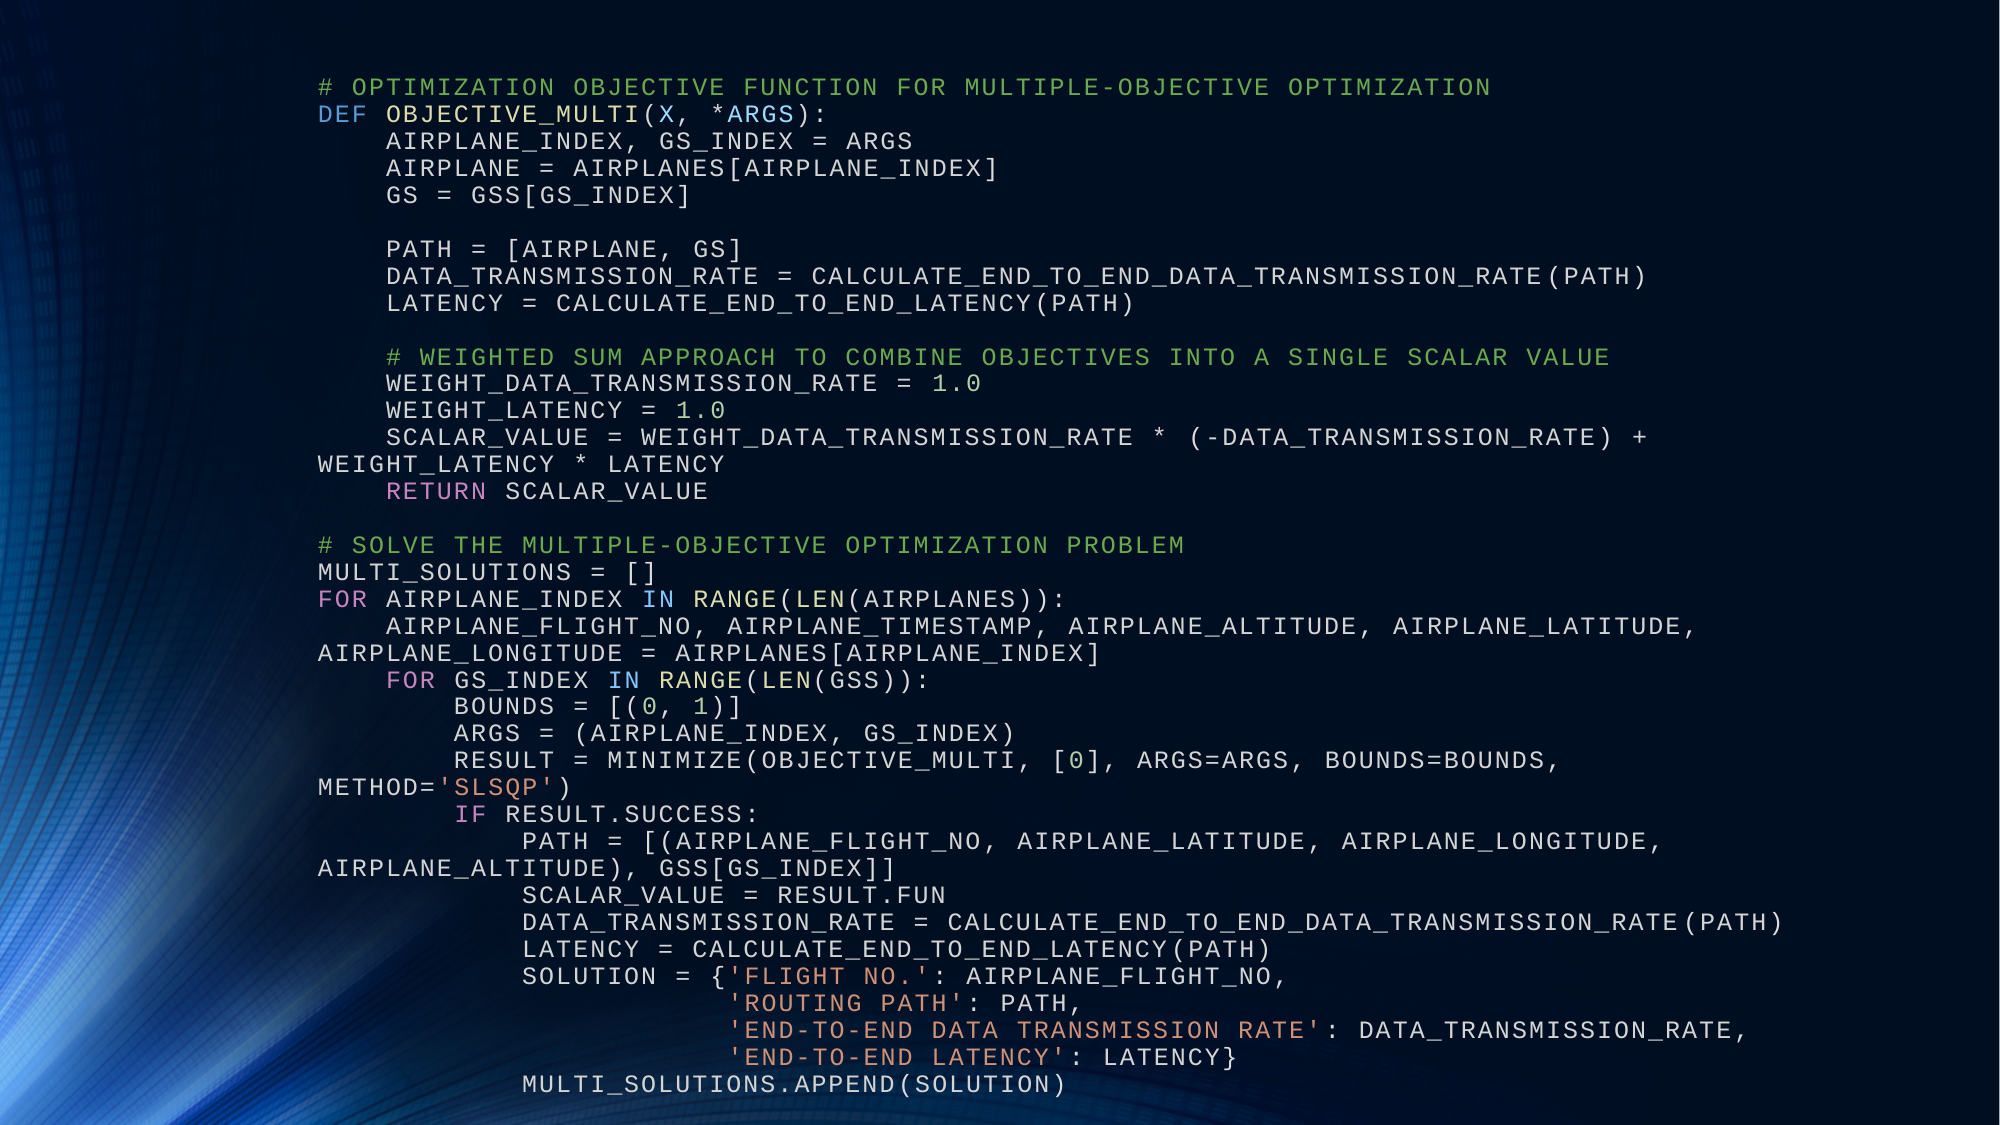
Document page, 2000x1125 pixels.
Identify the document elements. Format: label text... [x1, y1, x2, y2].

title # OPTIMIZATION OBJECTIVE FUNCTION FOR MULTIPLE-OBJECTIVE OPTIMIZATION DEF OBJECTIVE_MULTI(X, *ARGS): AIRPLANE_INDEX, GS_INDEX = ARGS AIRPLANE = AIRPLANES[AIRPLANE_INDEX] GS = GSS[GS_INDEX] PATH = [AIRPLANE, GS] DATA_TRANSMISSION_RATE = CALCULATE_END_TO_END_DATA_TRANSMISSION_RATE(PATH) LATENCY = CALCULATE_END_TO_END_LATENCY(PATH) # WEIGHTED SUM APPROACH TO COMBINE OBJECTIVES INTO A SINGLE SCALAR VALUE WEIGHT_DATA_TRANSMISSION_RATE = 1.0 WEIGHT_LATENCY = 1.0 SCALAR_VALUE = WEIGHT_DATA_TRANSMISSION_RATE * (-DATA_TRANSMISSION_RATE) + WEIGHT_LATENCY * LATENCY RETURN SCALAR_VALUE # SOLVE THE MULTIPLE-OBJECTIVE OPTIMIZATION PROBLEM MULTI_SOLUTIONS = [] FOR AIRPLANE_INDEX IN RANGE(LEN(AIRPLANES)): AIRPLANE_FLIGHT_NO, AIRPLANE_TIMESTAMP, AIRPLANE_ALTITUDE, AIRPLANE_LATITUDE, AIRPLANE_LONGITUDE = AIRPLANES[AIRPLANE_INDEX] FOR GS_INDEX IN RANGE(LEN(GSS)): BOUNDS = [(0, 1)] ARGS = (AIRPLANE_INDEX, GS_INDEX) RESULT = MINIMIZE(OBJECTIVE_MULTI, [0], ARGS=ARGS, BOUNDS=BOUNDS, METHOD='SLSQP') IF RESULT.SUCCESS: PATH = [(AIRPLANE_FLIGHT_NO, AIRPLANE_LATITUDE, AIRPLANE_LONGITUDE, AIRPLANE_ALTITUDE), GSS[GS_INDEX]] SCALAR_VALUE = RESULT.FUN DATA_TRANSMISSION_RATE = CALCULATE_END_TO_END_DATA_TRANSMISSION_RATE(PATH) LATENCY = CALCULATE_END_TO_END_LATENCY(PATH) SOLUTION = {'FLIGHT NO.': AIRPLANE_FLIGHT_NO, 'ROUTING PATH': PATH, 'END-TO-END DATA TRANSMISSION RATE': DATA_TRANSMISSION_RATE, 'END-TO-END LATENCY': LATENCY} MULTI_SOLUTIONS.APPEND(SOLUTION) [302, 19, 1803, 1105]
picture [0, 0, 2000, 1125]
